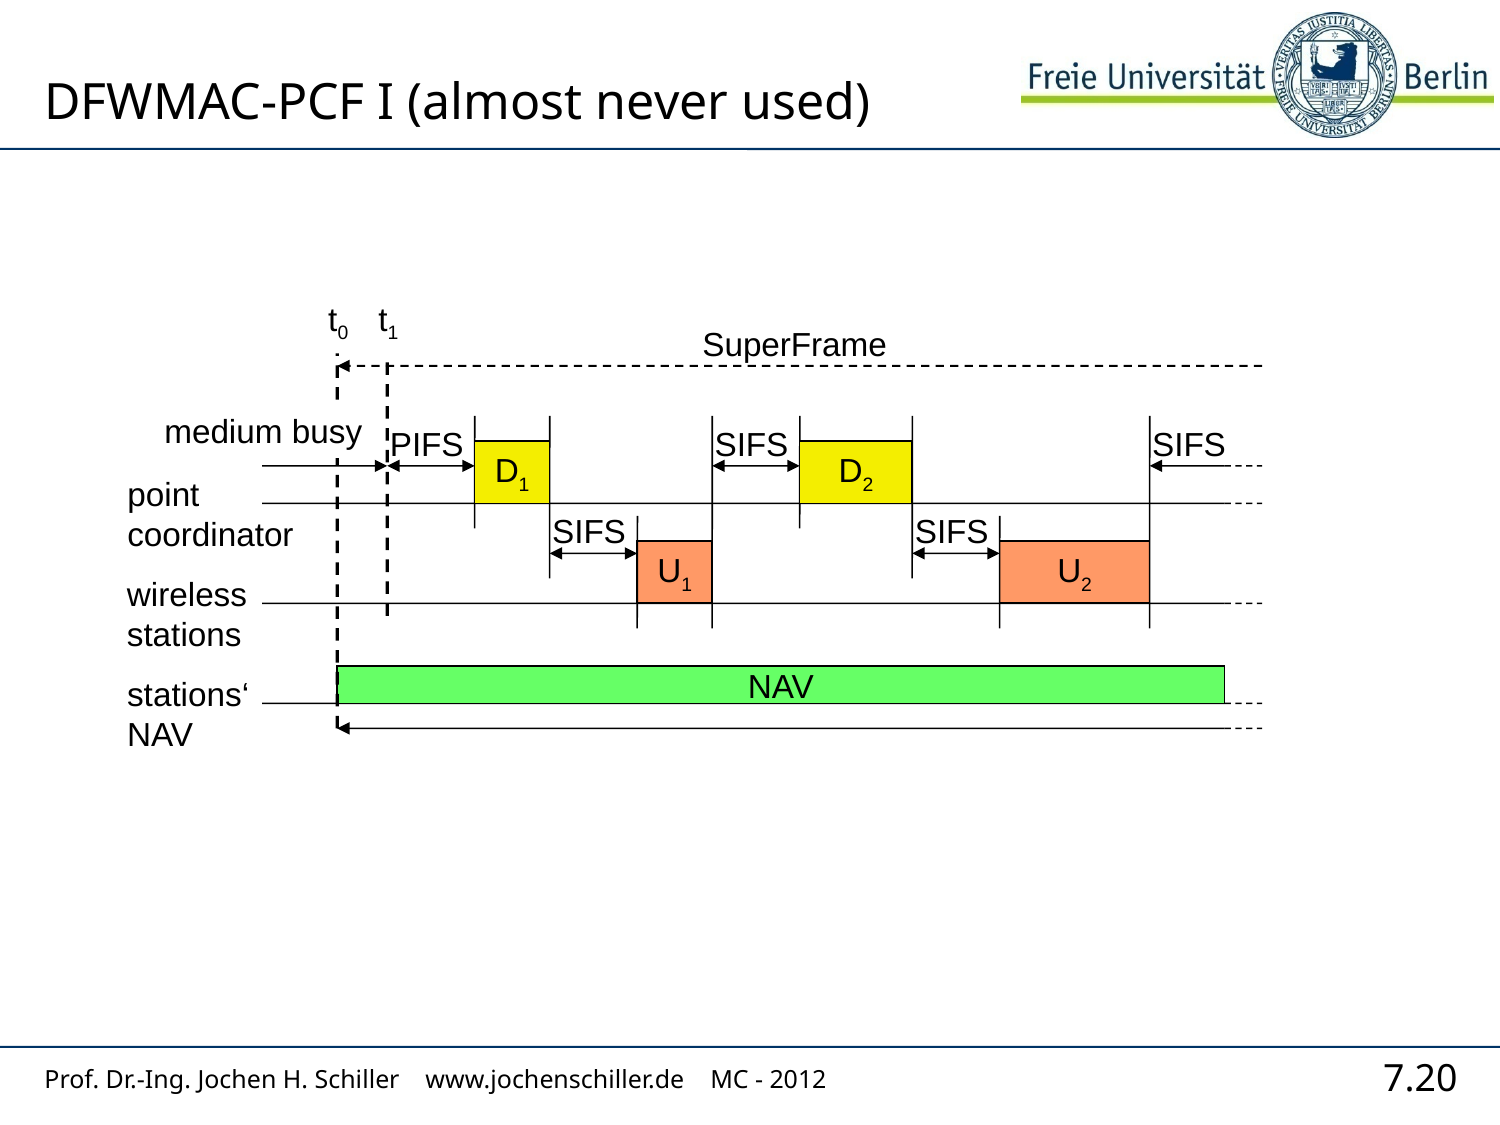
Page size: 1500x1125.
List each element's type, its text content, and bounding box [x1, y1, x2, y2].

footer Prof. Dr.-Ing. Jochen H. Schiller www.jochenschiller.de MC - 2012 [29, 1055, 1341, 1107]
picture [1022, 12, 1494, 138]
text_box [111, 290, 1263, 762]
title DFWMAC-PCF I (almost never used) [29, 0, 1022, 138]
